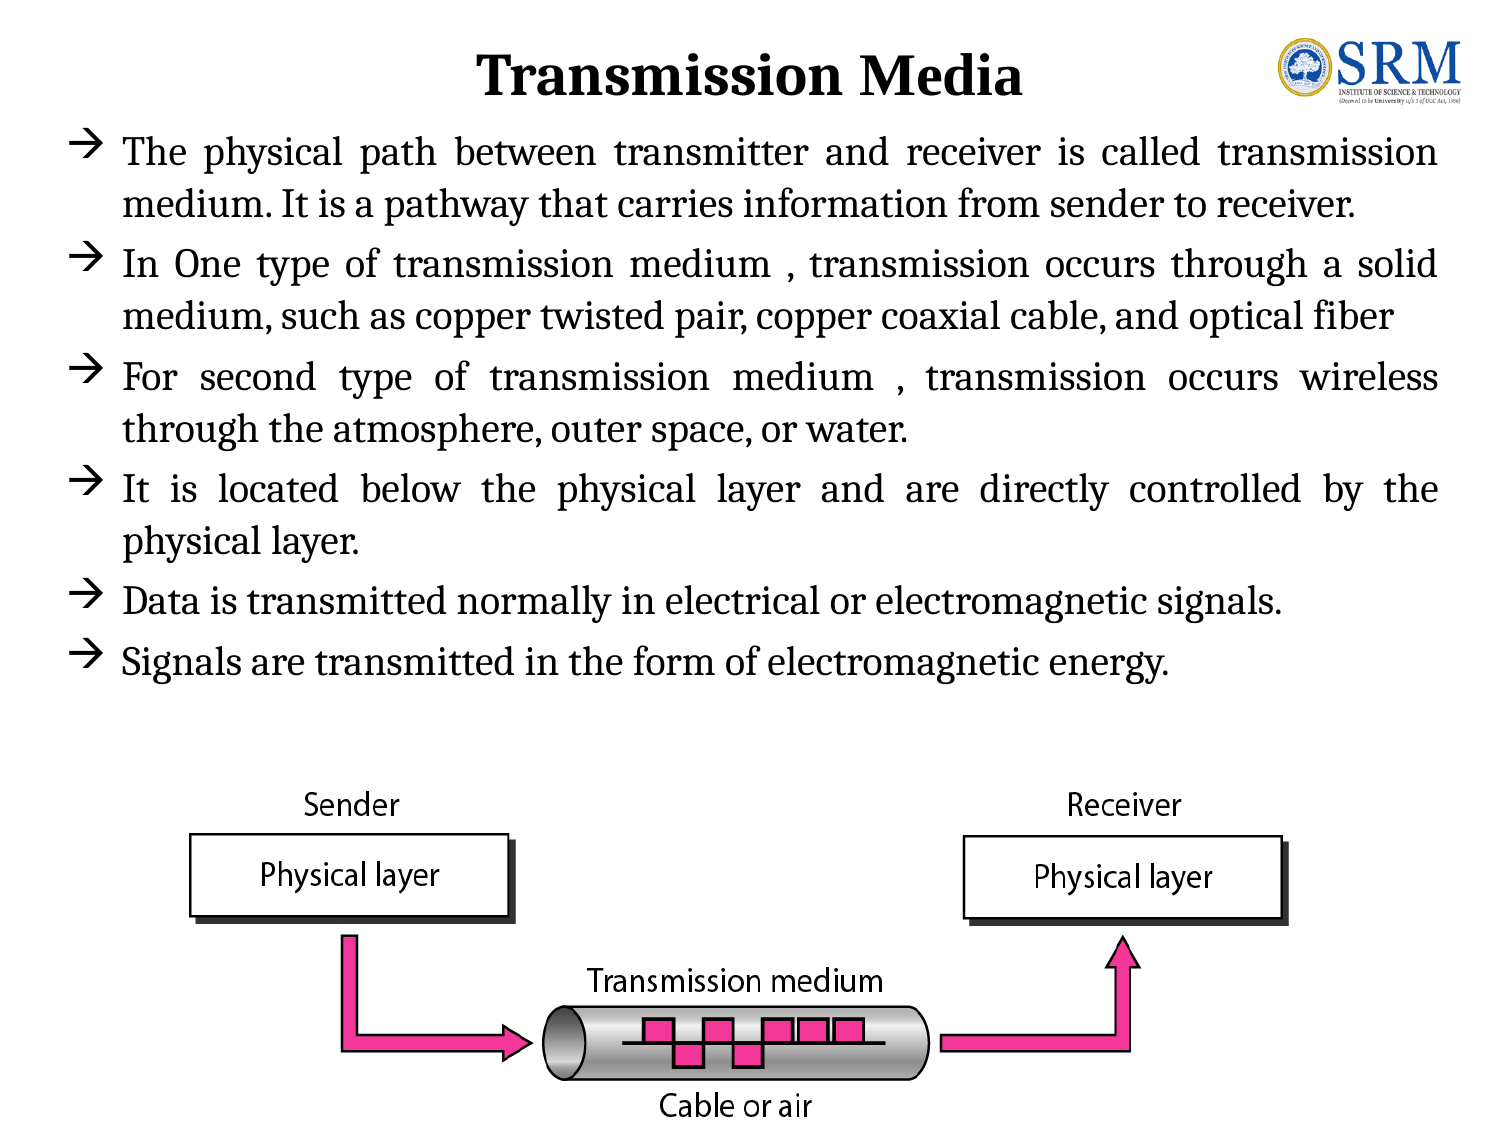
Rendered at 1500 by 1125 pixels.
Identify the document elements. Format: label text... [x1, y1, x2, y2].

title Transmission Media [102, 59, 1398, 114]
picture [1275, 25, 1466, 113]
list The physical path between transmitter and receiver is called transmission medium. It is a pathway that carries information from sender to receiver. In One type of transmission medium , transmission occurs through a solid medium, such as copper twisted pair, copper coaxial cable, and optical fiber For second type of transmission medium , transmission occurs wireless through the atmosphere, outer space, or water. It is located below the physical layer and are directly controlled by the physical layer. Data is transmitted normally in electrical or electromagnetic signals. Signals are transmitted in the form of electromagnetic energy. [49, 114, 1455, 1066]
picture [189, 787, 1289, 1125]
